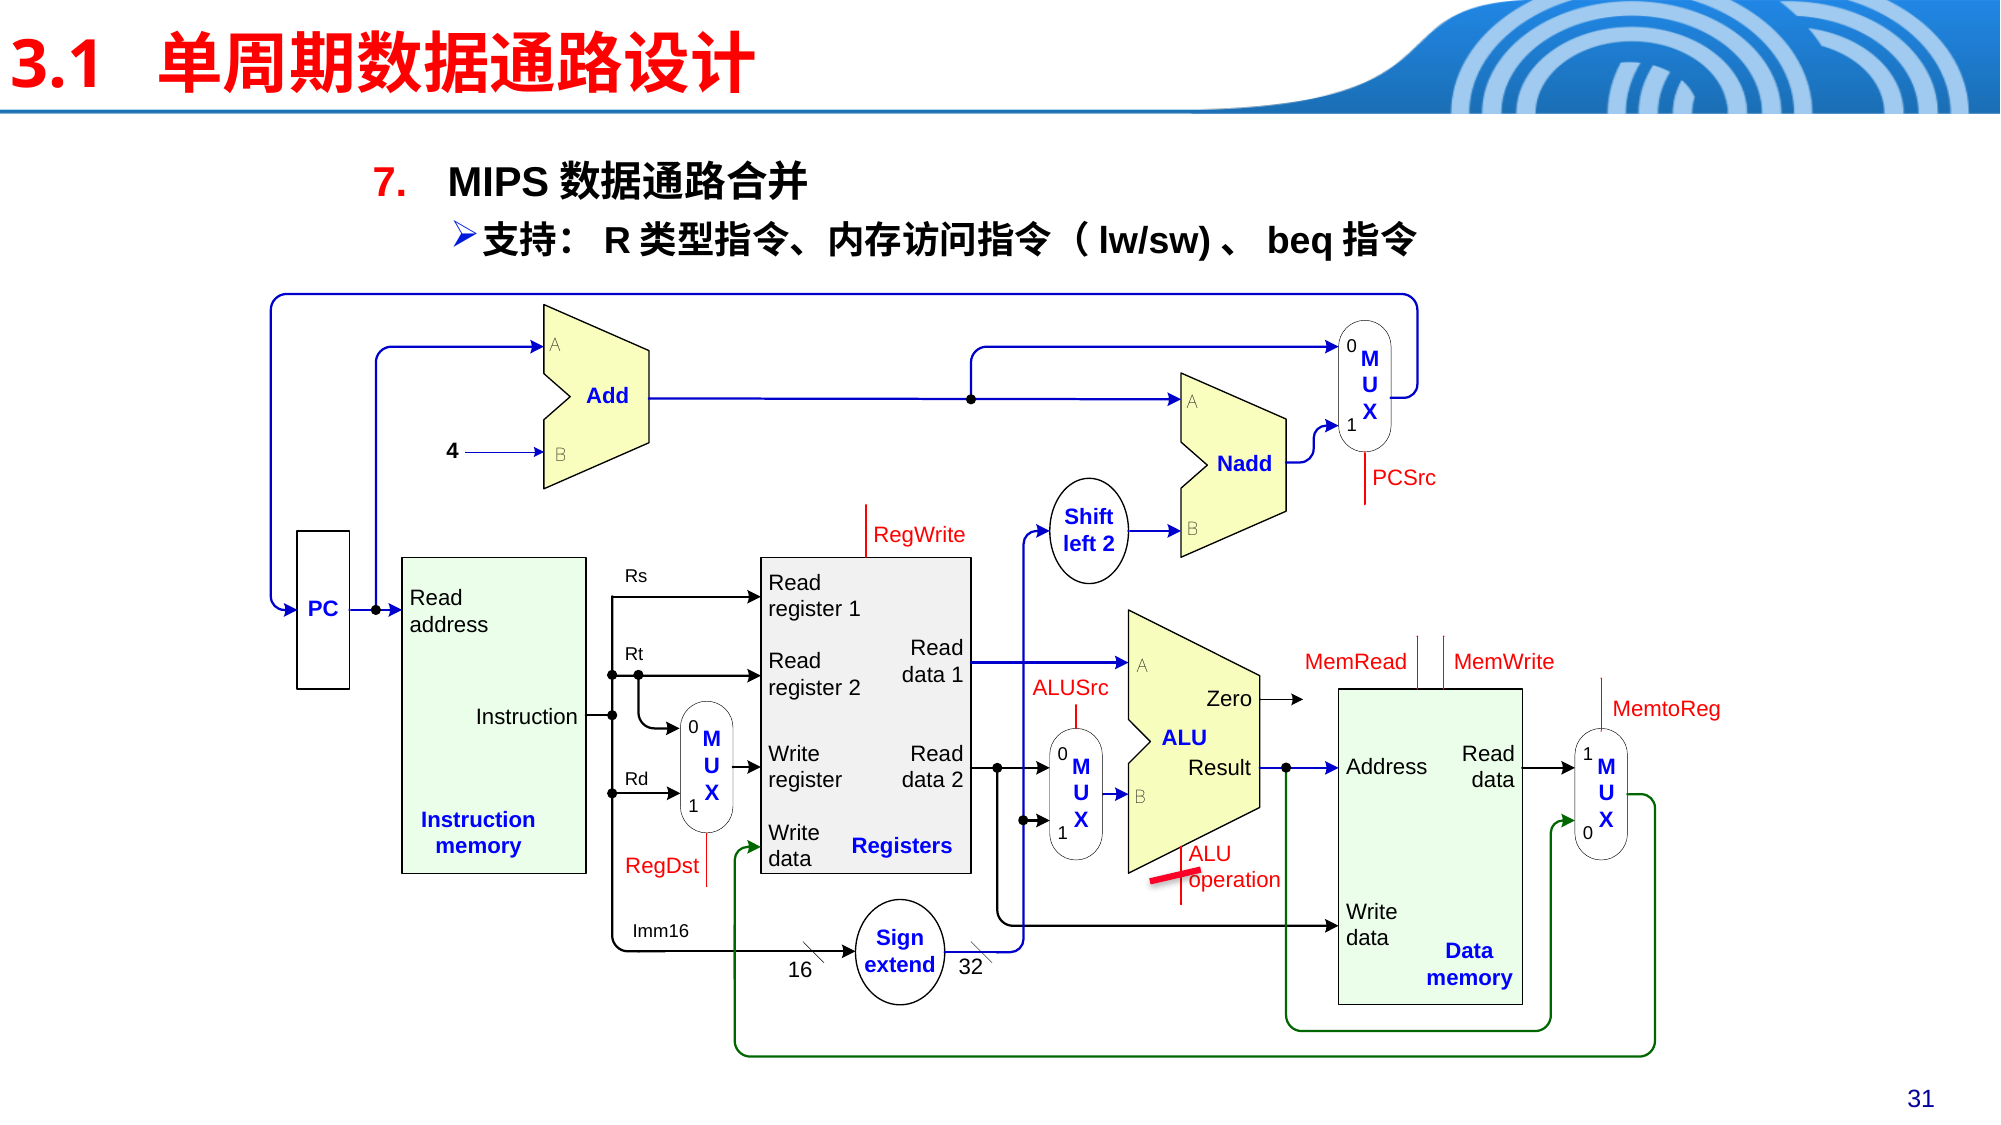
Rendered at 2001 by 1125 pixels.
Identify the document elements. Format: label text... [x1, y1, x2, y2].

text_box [1149, 869, 1202, 882]
picture [267, 290, 1724, 1061]
list MIPS数据通路合并 支持：R类型指令、内存访问指令（lw/sw)、beq指令 [361, 140, 1651, 274]
title 3.1 单周期数据通路设计 [0, 27, 1151, 107]
picture [0, 0, 2000, 114]
